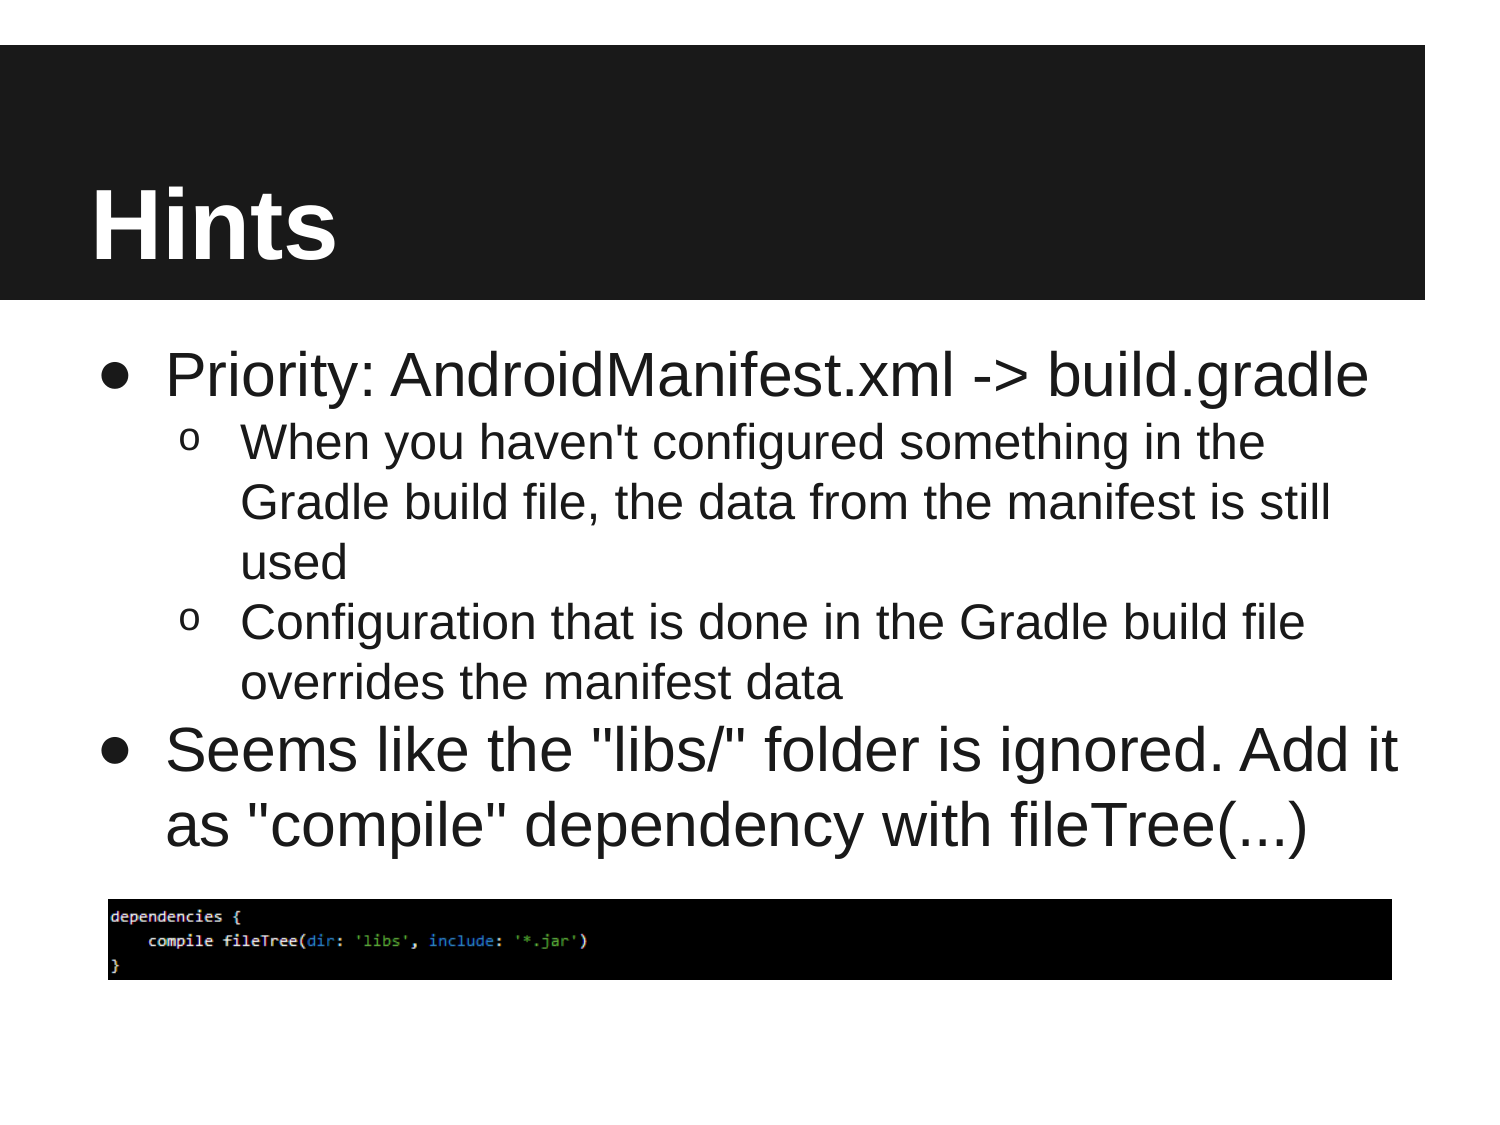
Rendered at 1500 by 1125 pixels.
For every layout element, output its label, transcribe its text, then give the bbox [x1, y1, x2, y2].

picture [107, 899, 1393, 981]
title Hints [75, 45, 1425, 295]
list Priority: AndroidManifest.xml -> build.gradle When you haven't configured something in the Gradle build file, the data from the manifest is still used Configuration that is done in the Gradle build file overrides the manifest data Seems like the "libs/" folder is ignored. Add it as "compile" dependency with fileTree(...) [75, 319, 1425, 1078]
